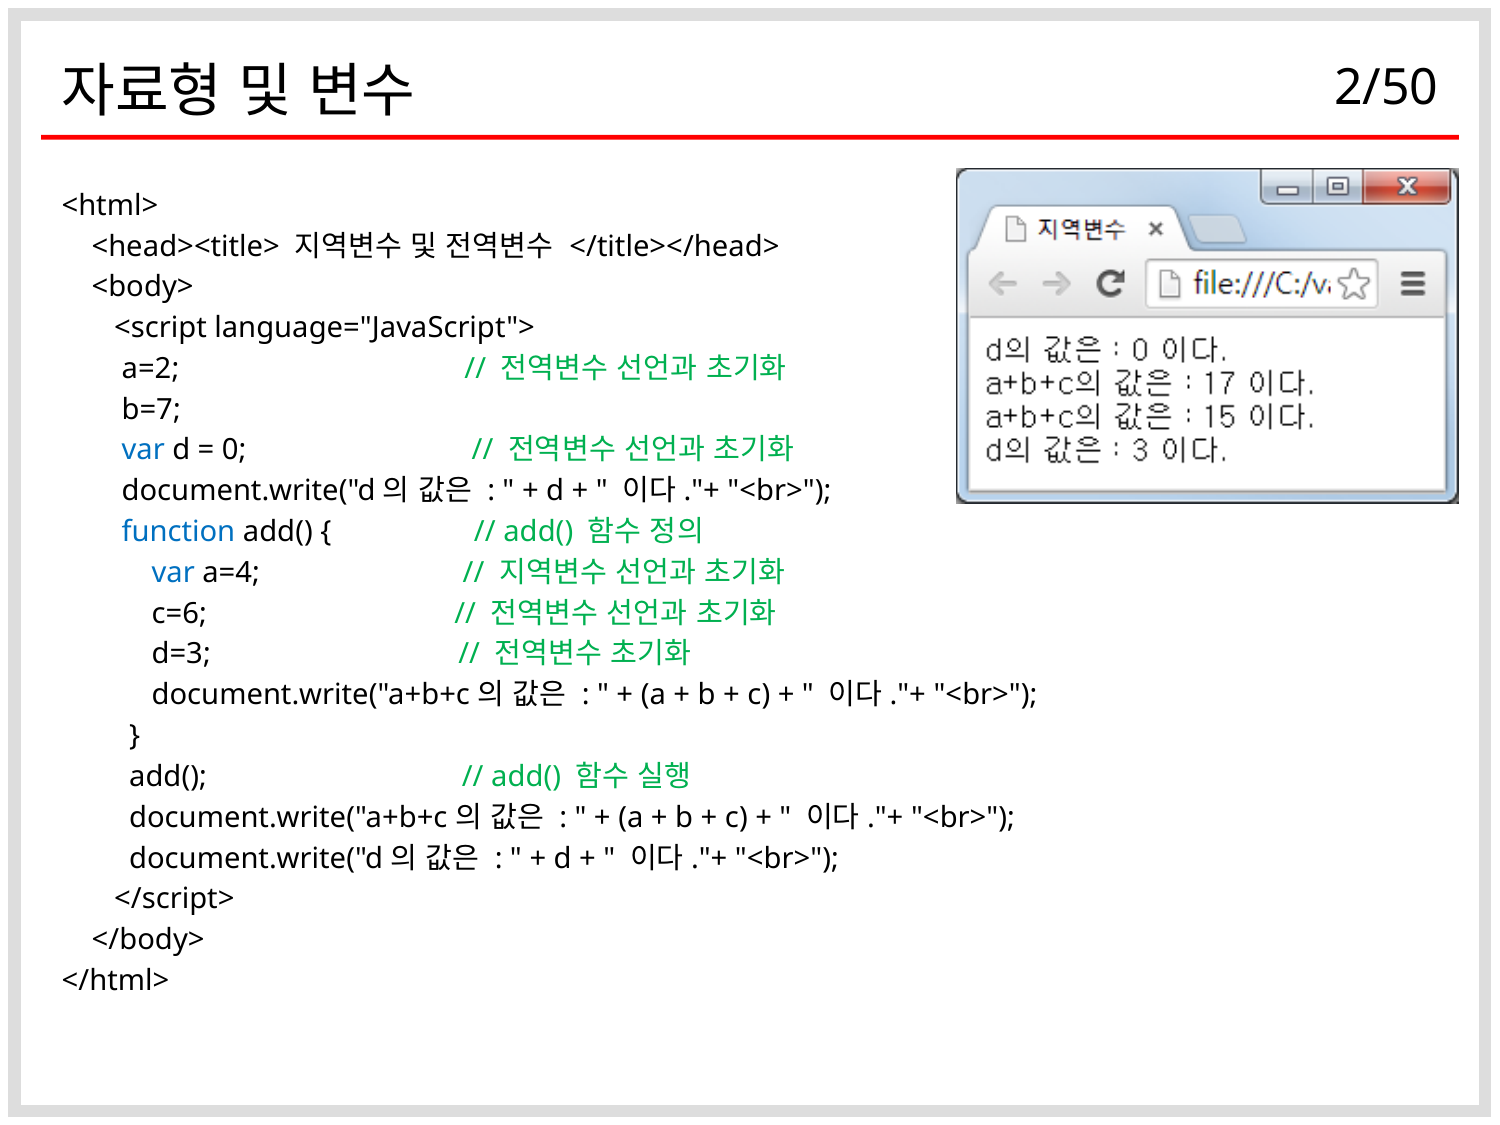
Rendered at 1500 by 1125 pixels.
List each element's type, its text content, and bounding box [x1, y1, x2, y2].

text_box [0, 0, 1500, 75]
list <html> <head><title> 지역변수 및 전역변수 </title></head> <body> <script language="JavaScript"> a=2; // 전역변수 선언과 초기화 b=7; var d = 0; // 전역변수 선언과 초기화 document.write("d의 값은 : " + d + " 이다."+ "<br>"); function add() { // add() 함수 정의 var a=4; // 지역변수 선언과 초기화 c=6; // 전역변수 선언과 초기화 d=3; // 전역변수 초기화 document.write("a+b+c의 값은 : " + (a + b + c) + " 이다."+ "<br>"); } add(); // add() 함수 실행 document.write("a+b+c의 값은 : " + (a + b + c) + " 이다."+ "<br>"); document.write("d의 값은 : " + d + " 이다."+ "<br>"); </script> </body> </html> [46, 178, 1456, 1100]
title 자료형 및 변수 [46, 75, 1243, 131]
picture [956, 168, 1459, 504]
